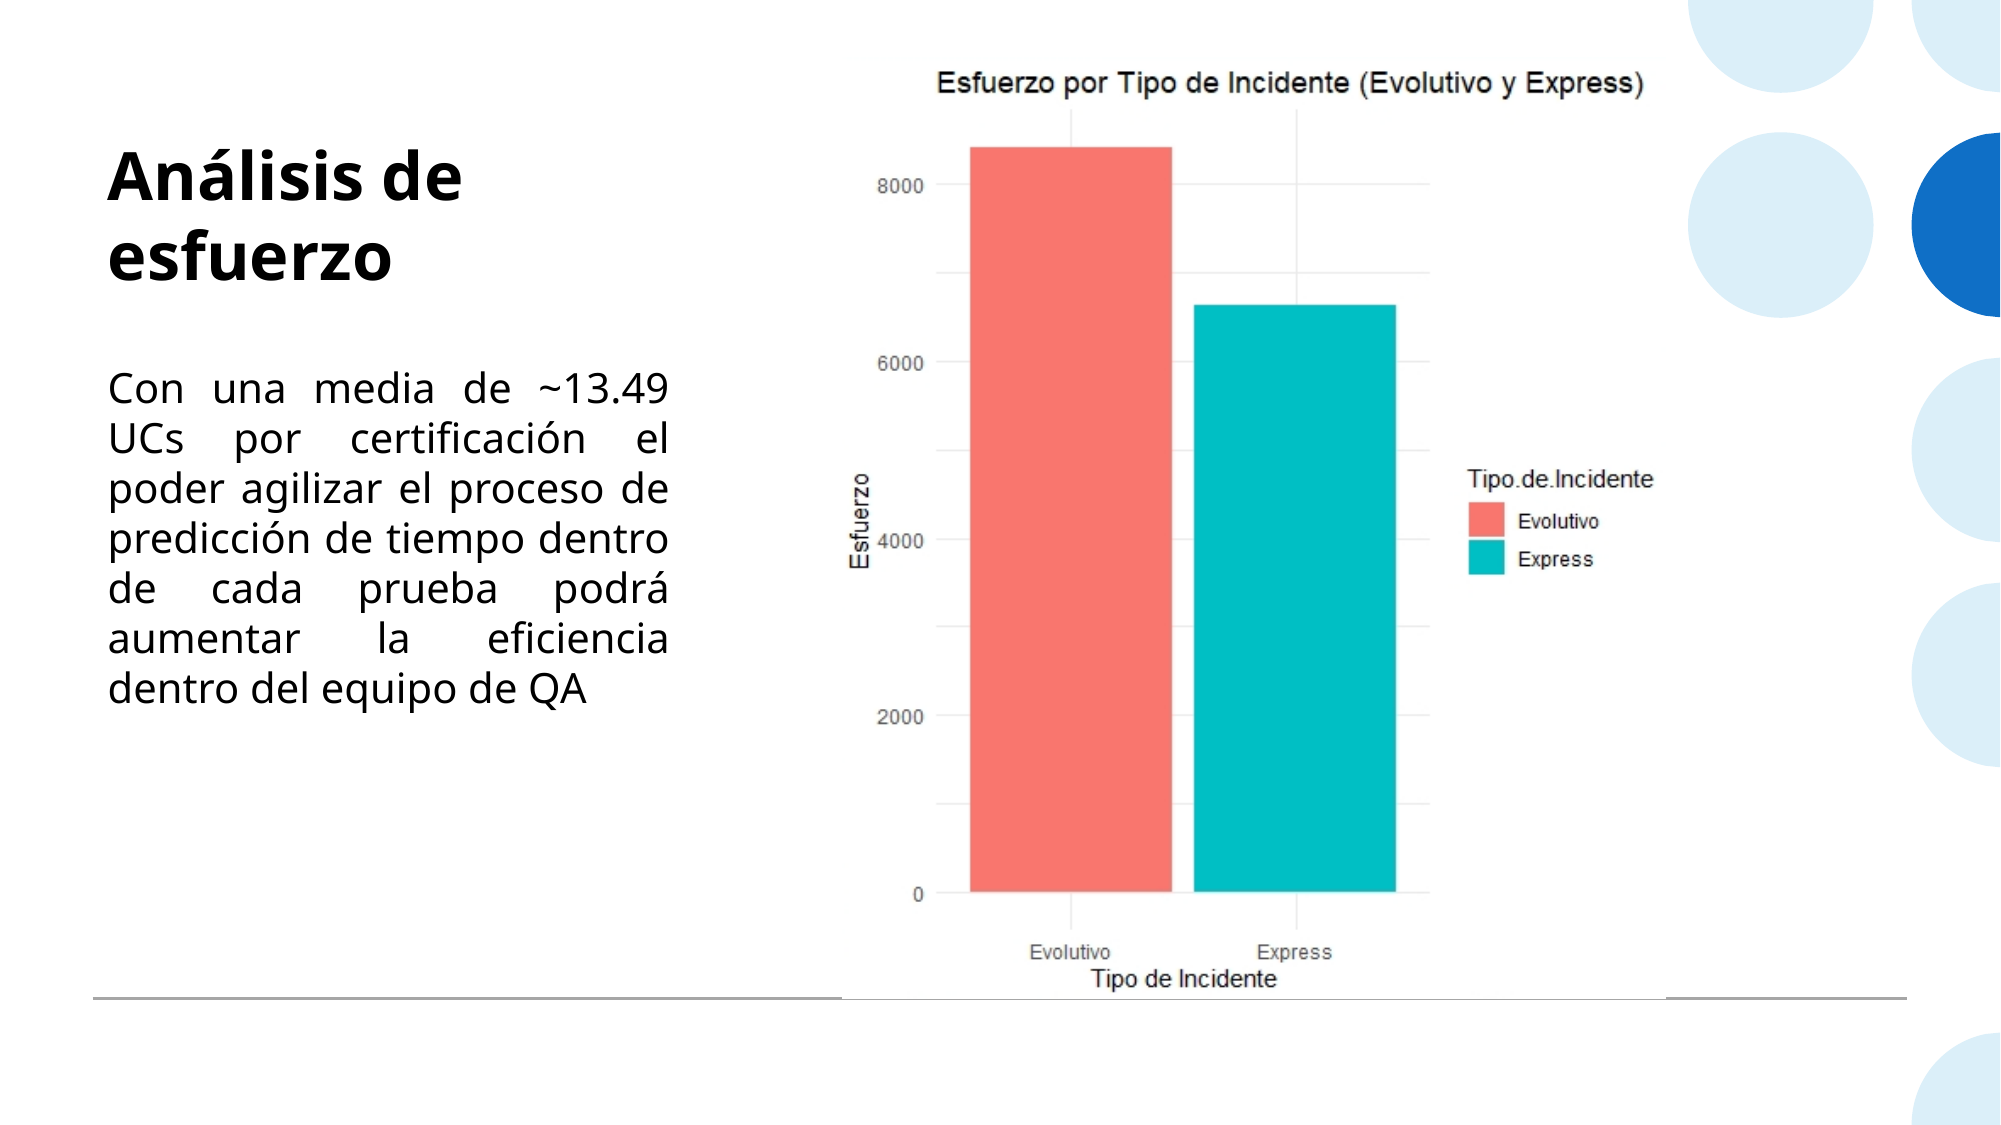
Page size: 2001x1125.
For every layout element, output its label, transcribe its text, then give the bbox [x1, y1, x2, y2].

list Con una media de ~13.49 UCs por certificación el poder agilizar el proceso de predicción de tiempo dentro de cada prueba podrá aumentar la eficiencia dentro del equipo de QA [92, 354, 685, 946]
title Análisis de esfuerzo [92, 126, 685, 354]
picture [842, 57, 1666, 999]
